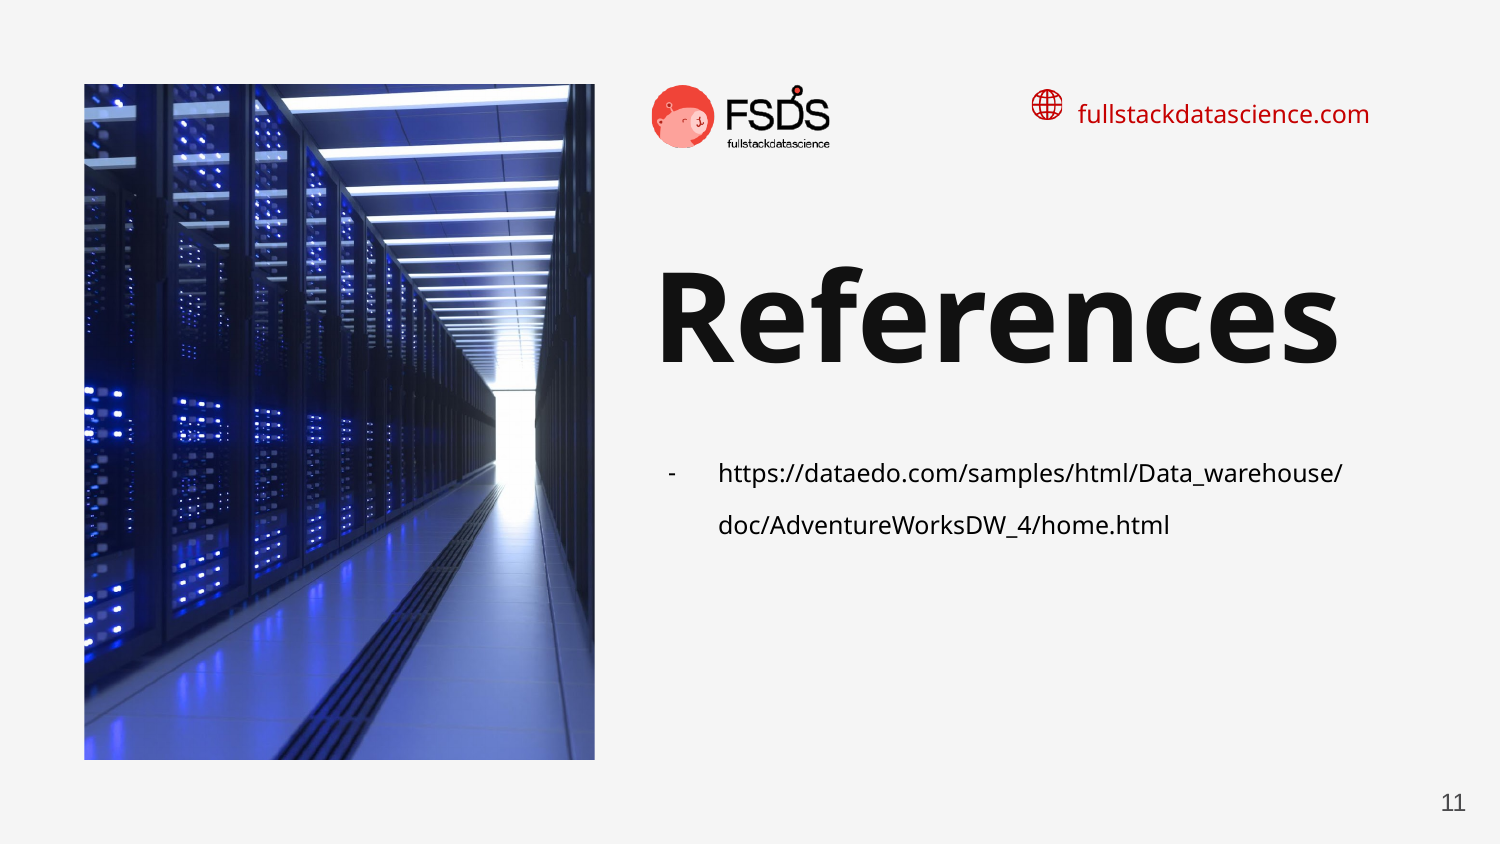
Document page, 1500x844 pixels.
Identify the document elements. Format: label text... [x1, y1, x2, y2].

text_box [1031, 86, 1416, 121]
text_box [651, 84, 830, 148]
text_box [84, 84, 595, 760]
text_box 11 [1414, 786, 1467, 817]
text_box https://dataedo.com/samples/html/Data_warehouse/doc/AdventureWorksDW_4/home.html [643, 434, 1385, 539]
text_box References [652, 266, 1375, 387]
